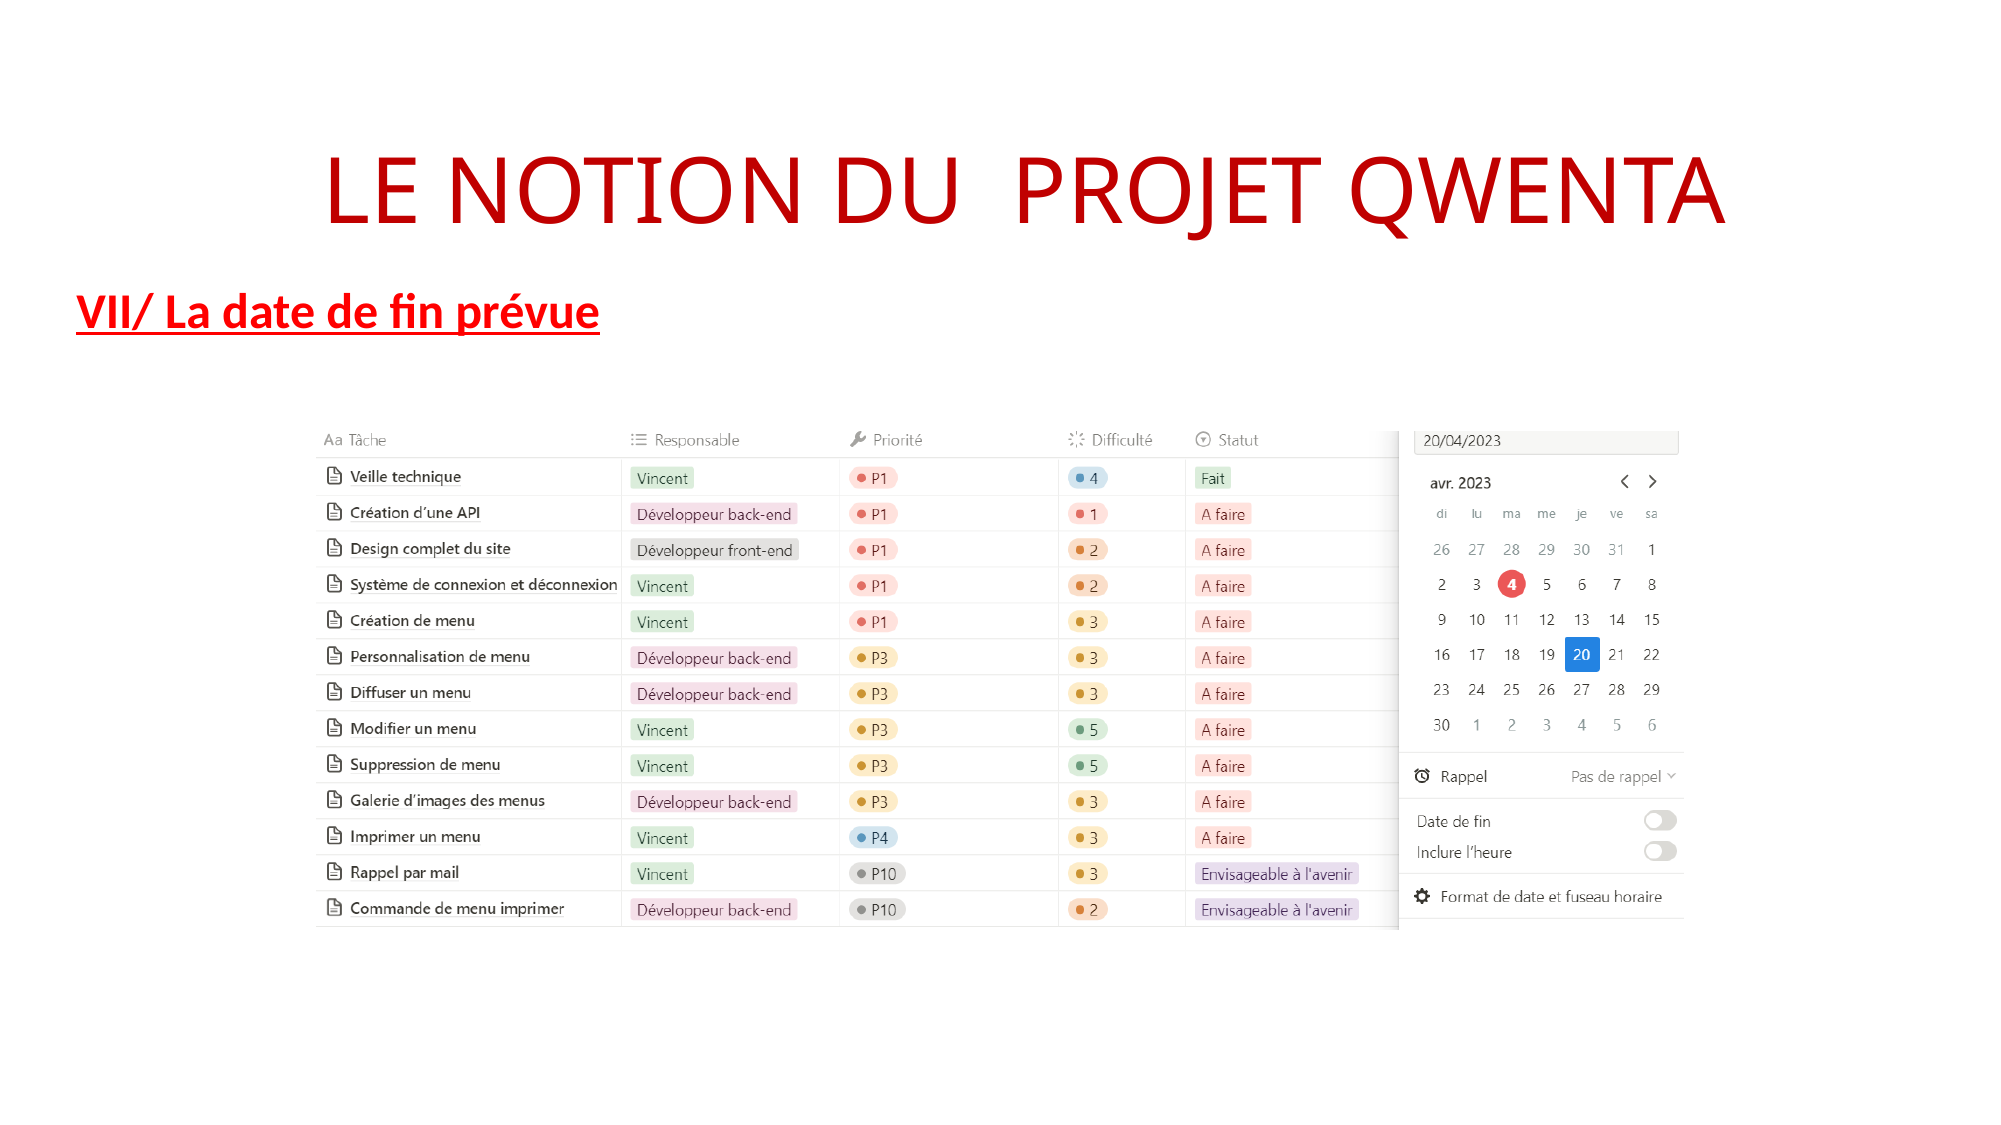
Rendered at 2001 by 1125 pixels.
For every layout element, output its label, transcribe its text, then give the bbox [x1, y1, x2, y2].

text_box LE NOTION DU PROJET QWENTA [162, 84, 1888, 303]
picture [316, 431, 1684, 930]
text_box VII/ La date de fin prévue [61, 271, 1000, 347]
